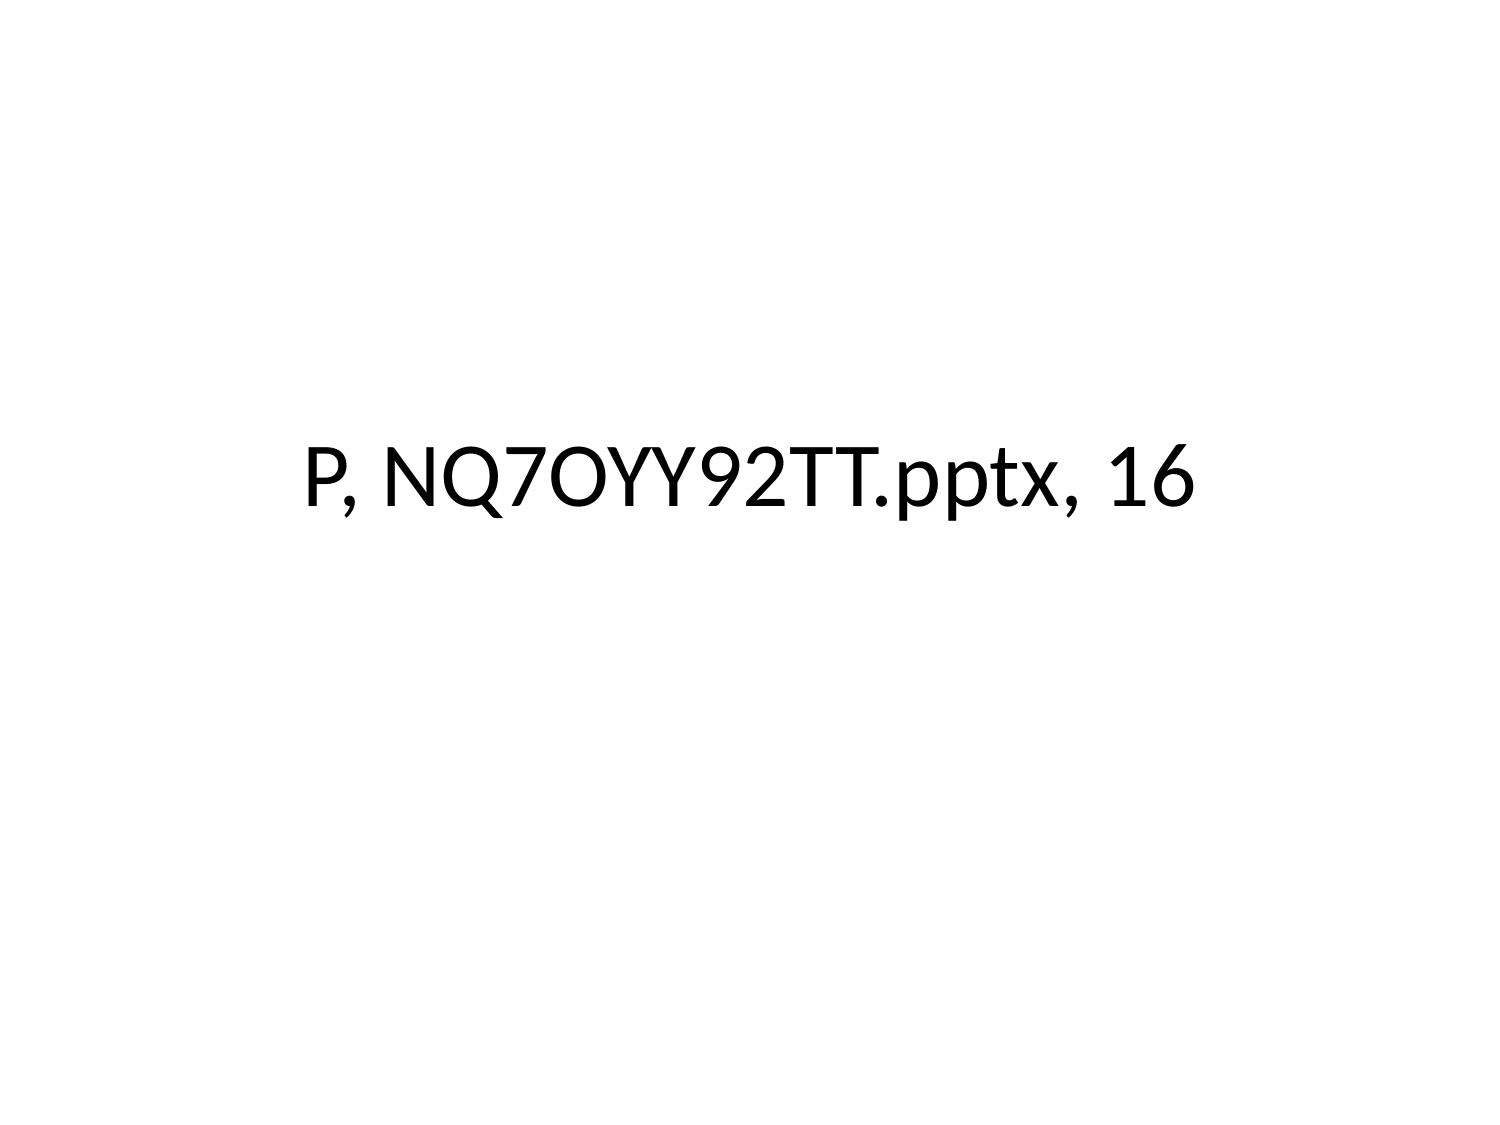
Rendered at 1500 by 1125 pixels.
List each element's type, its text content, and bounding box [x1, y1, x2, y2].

title P, NQ7OYY92TT.pptx, 16 [112, 349, 1388, 591]
